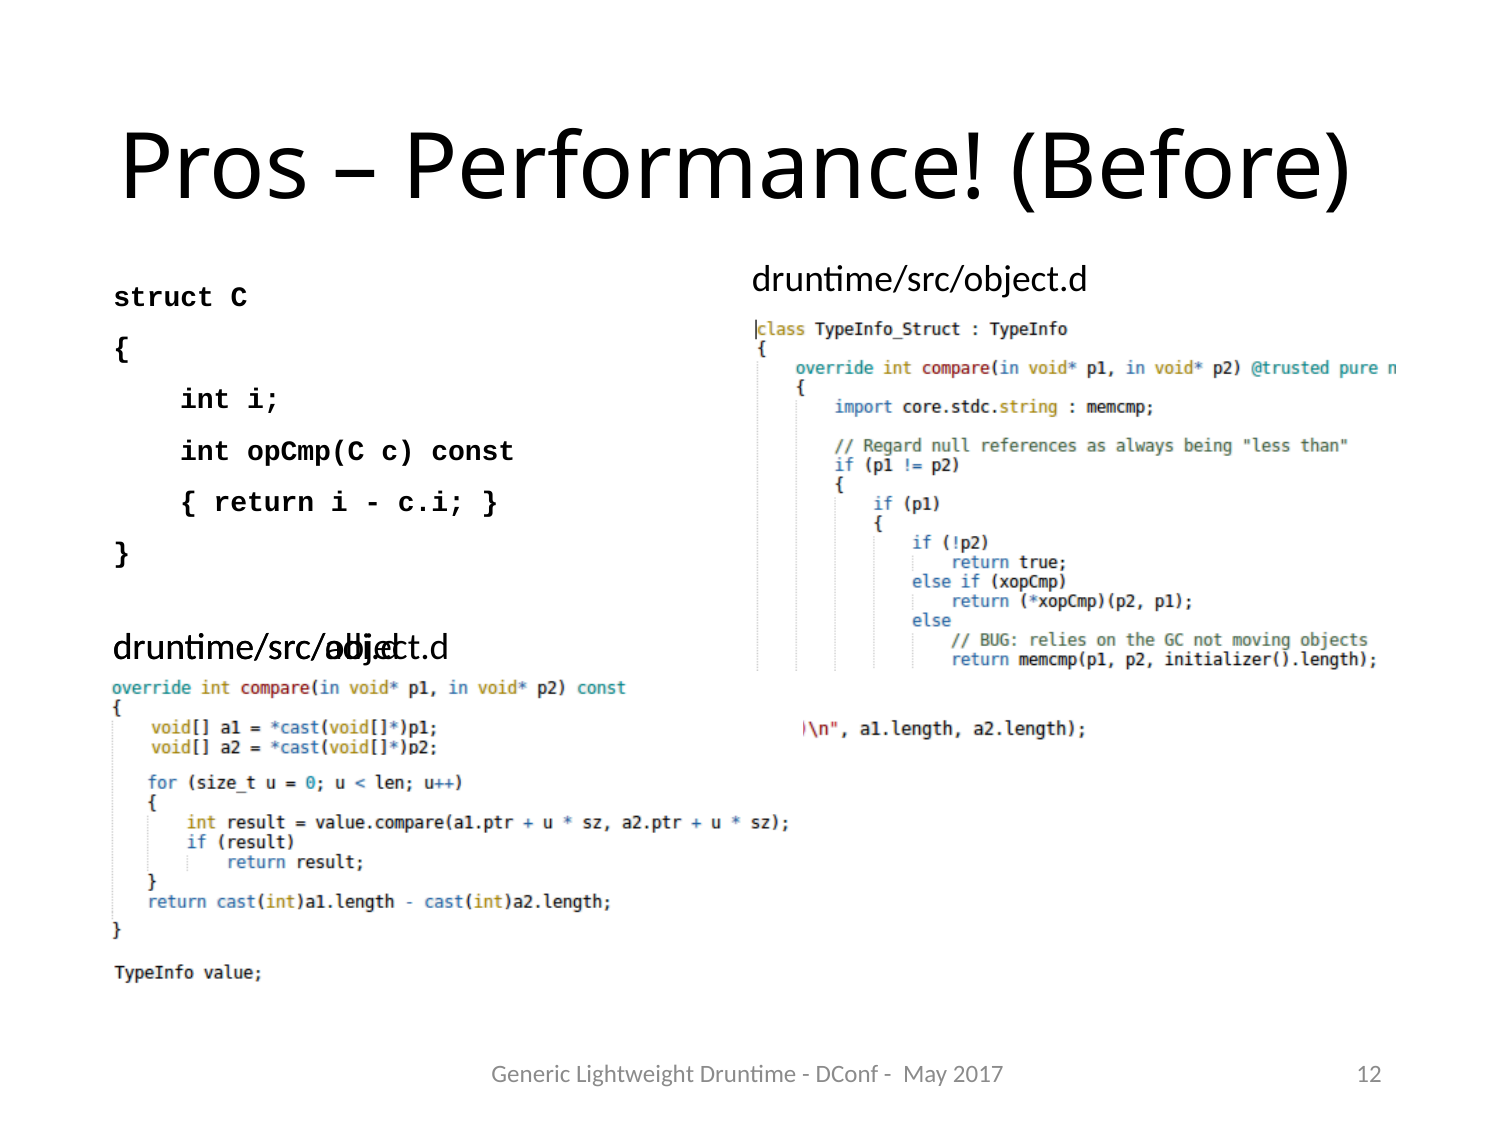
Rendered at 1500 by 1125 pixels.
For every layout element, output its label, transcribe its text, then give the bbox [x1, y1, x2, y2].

slide_number 12 [1059, 1042, 1397, 1103]
text_box druntime/src/object.d [737, 246, 1167, 307]
list struct C { int i; int opCmp(C c) const { return i - c.i; } } [98, 275, 857, 527]
text_box druntime/src/object.d [98, 614, 597, 675]
footer Generic Lightweight Druntime - DConf - May 2017 [470, 1042, 1026, 1103]
picture [102, 313, 1396, 993]
title Pros – Performance! (Before) [103, 59, 1397, 278]
